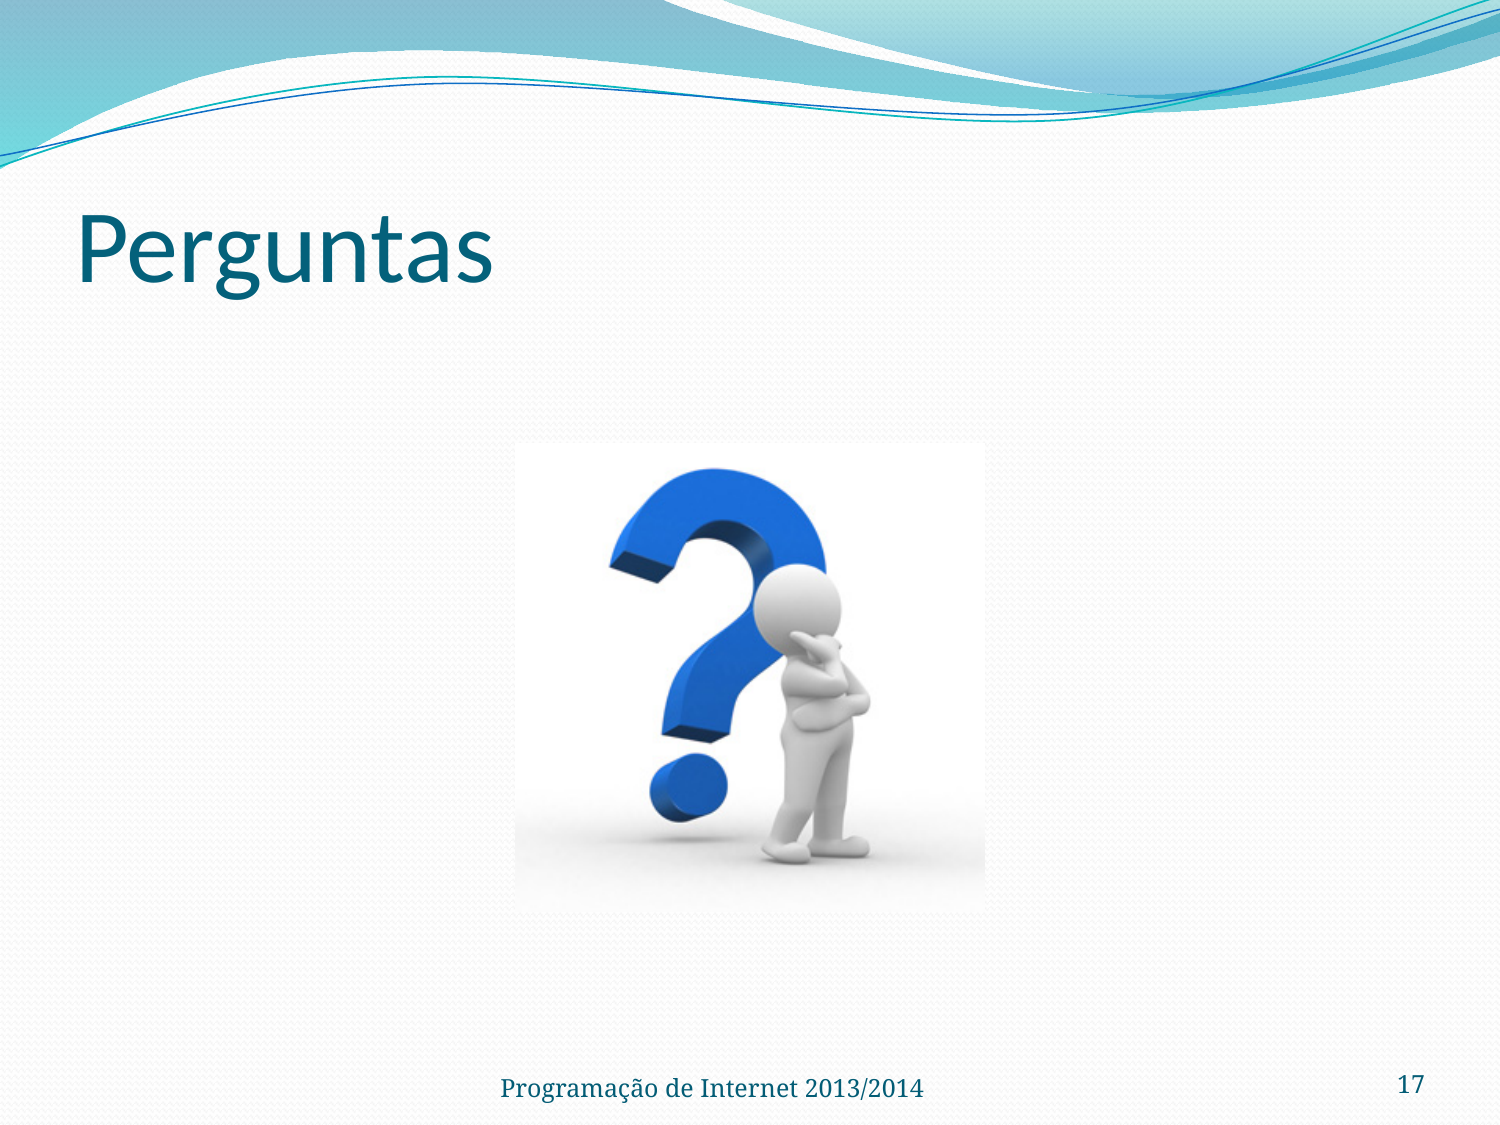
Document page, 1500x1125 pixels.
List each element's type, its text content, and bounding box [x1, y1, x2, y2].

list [515, 442, 985, 913]
title Perguntas [75, 115, 1425, 303]
slide_number 17 [1299, 1042, 1425, 1103]
footer Programação de Internet 2013/2014 [437, 1042, 988, 1103]
